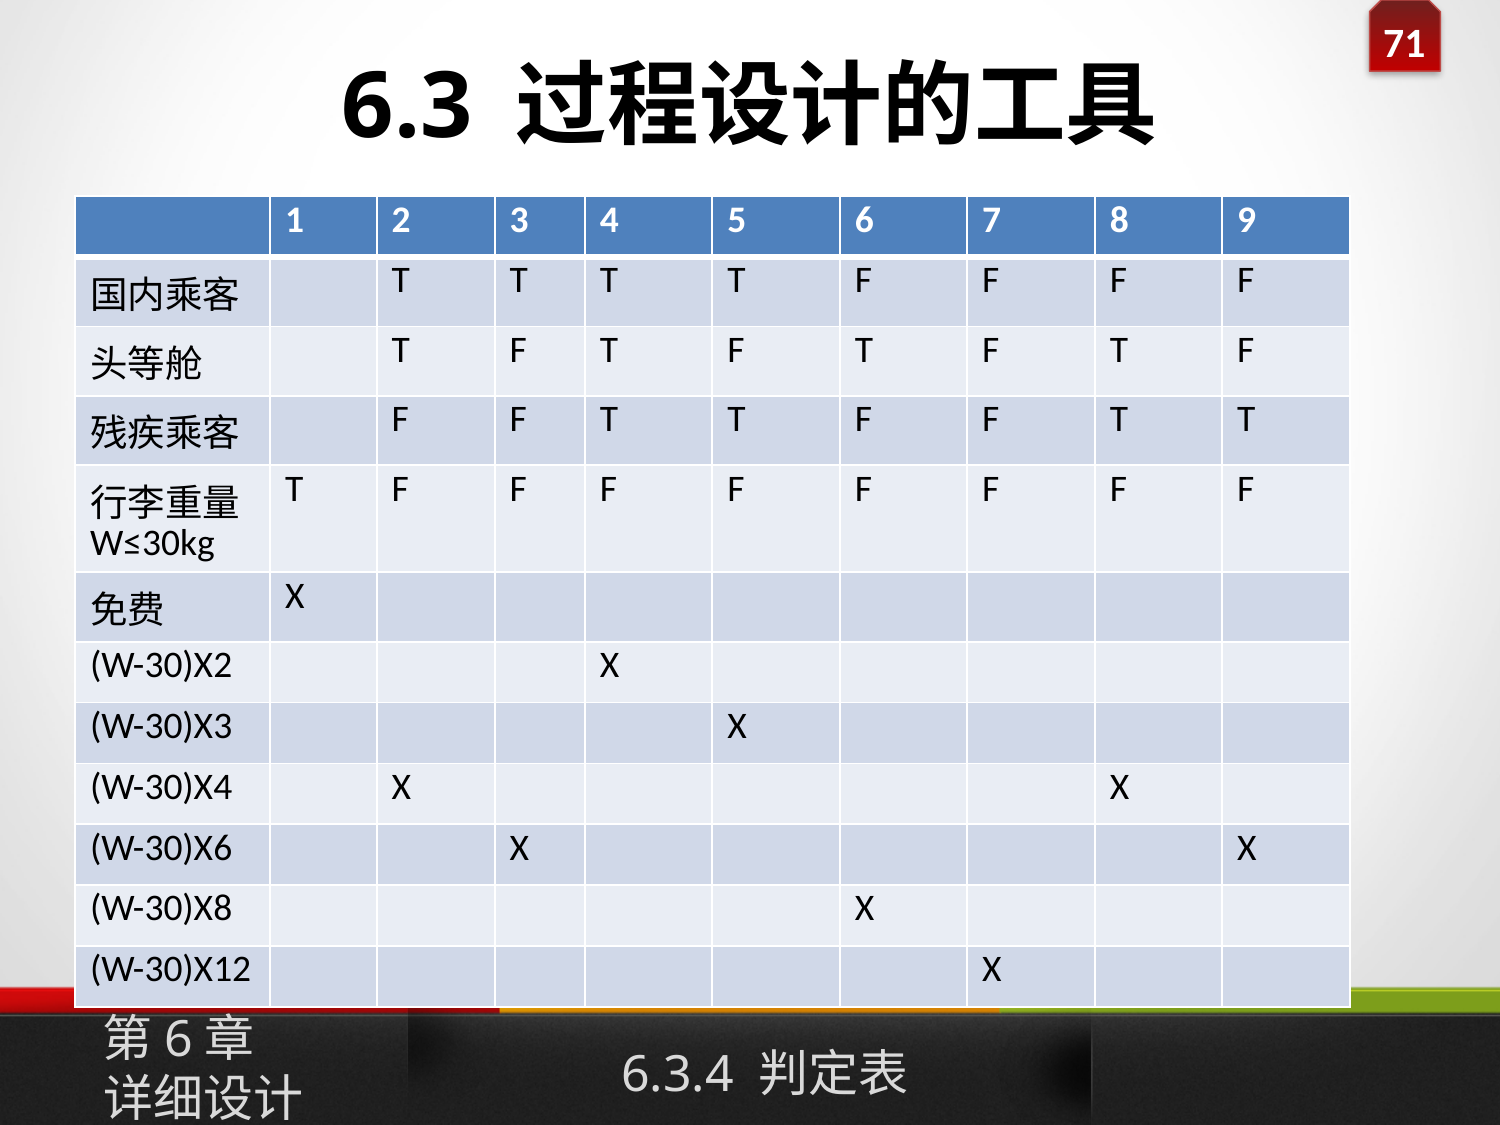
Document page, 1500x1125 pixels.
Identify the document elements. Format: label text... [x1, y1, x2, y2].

table_cell [378, 643, 494, 702]
table_cell [841, 947, 966, 1006]
table_cell [1223, 886, 1349, 945]
table_cell [713, 947, 839, 1006]
table_cell [496, 573, 584, 641]
table_cell 头等舱 [76, 327, 269, 395]
table_cell [586, 886, 711, 945]
table_cell F [968, 397, 1094, 464]
table_cell F [378, 466, 494, 571]
table_header 4 [586, 197, 711, 254]
table_cell [1223, 573, 1349, 641]
table_cell 国内乘客 [76, 260, 269, 326]
table_cell F [1223, 327, 1349, 395]
table_cell T [378, 260, 494, 326]
table_cell X [378, 764, 494, 823]
table_cell [713, 573, 839, 641]
table_cell X [841, 886, 966, 945]
table_cell F [496, 397, 584, 464]
table_cell [271, 886, 376, 945]
table_cell F [841, 397, 966, 464]
table_header 7 [968, 197, 1094, 254]
table_cell [586, 764, 711, 823]
table_cell T [1096, 327, 1221, 395]
table_cell [968, 886, 1094, 945]
table_cell 行李重量W≤30kg [76, 466, 269, 571]
table_cell [378, 886, 494, 945]
table_cell T [1223, 397, 1349, 464]
table_cell [1096, 643, 1221, 702]
table_cell [841, 643, 966, 702]
table_cell [968, 703, 1094, 763]
table_cell [496, 643, 584, 702]
table_cell [586, 825, 711, 884]
table_cell [271, 764, 376, 823]
table_cell [496, 947, 584, 1006]
table_cell [1223, 947, 1349, 1006]
table_cell F [496, 466, 584, 571]
table_cell [271, 947, 376, 1006]
text_box 6.3.4 判定表 [458, 1032, 1073, 1111]
table_cell [1223, 703, 1349, 763]
table_cell X [496, 825, 584, 884]
table_cell (W-30)X12 [76, 947, 269, 1006]
table_cell T [1096, 397, 1221, 464]
table_cell F [713, 466, 839, 571]
table_cell [713, 764, 839, 823]
table_cell [1096, 573, 1221, 641]
table_cell F [1096, 260, 1221, 326]
title 6.3 过程设计的工具 [75, 7, 1425, 195]
table_cell F [496, 327, 584, 395]
table_cell [378, 573, 494, 641]
table_cell [271, 825, 376, 884]
table_cell [841, 703, 966, 763]
table_cell [1223, 764, 1349, 823]
table_header [76, 197, 269, 254]
table_cell [378, 825, 494, 884]
table_cell X [271, 573, 376, 641]
table_cell F [968, 466, 1094, 571]
table_cell T [586, 397, 711, 464]
table_cell X [1223, 825, 1349, 884]
table_header 3 [496, 197, 584, 254]
table_cell [496, 703, 584, 763]
table_cell (W-30)X4 [76, 764, 269, 823]
table_cell F [1223, 260, 1349, 326]
table_cell (W-30)X8 [76, 886, 269, 945]
table_cell [496, 886, 584, 945]
table_cell X [713, 703, 839, 763]
table_cell [841, 573, 966, 641]
table_cell [271, 260, 376, 326]
table_cell X [968, 947, 1094, 1006]
table_header 2 [378, 197, 494, 254]
table_cell F [841, 466, 966, 571]
table_cell F [1096, 466, 1221, 571]
table_cell F [968, 260, 1094, 326]
table_cell [713, 825, 839, 884]
table_cell [713, 886, 839, 945]
table_cell [271, 703, 376, 763]
table_cell [1096, 703, 1221, 763]
table_cell T [586, 260, 711, 326]
table_cell T [713, 260, 839, 326]
table_cell T [271, 466, 376, 571]
table_header 8 [1096, 197, 1221, 254]
table_cell [968, 764, 1094, 823]
table_cell F [841, 260, 966, 326]
table_cell T [496, 260, 584, 326]
table_cell X [1096, 764, 1221, 823]
table_cell [968, 573, 1094, 641]
table_cell [968, 643, 1094, 702]
table_cell [1096, 886, 1221, 945]
table_cell [271, 327, 376, 395]
picture [0, 0, 1500, 1125]
table_cell T [713, 397, 839, 464]
table_header 5 [713, 197, 839, 254]
table_cell [1223, 643, 1349, 702]
table_cell T [378, 327, 494, 395]
table_cell [968, 825, 1094, 884]
table_cell [271, 397, 376, 464]
table_cell [713, 643, 839, 702]
table_header 6 [841, 197, 966, 254]
table_cell 残疾乘客 [76, 397, 269, 464]
table_cell F [378, 397, 494, 464]
table_cell X [586, 643, 711, 702]
table_cell F [586, 466, 711, 571]
table_cell T [586, 327, 711, 395]
table_cell [378, 947, 494, 1006]
table_cell (W-30)X3 [76, 703, 269, 763]
table_cell F [713, 327, 839, 395]
table_cell (W-30)X6 [76, 825, 269, 884]
table_cell (W-30)X2 [76, 643, 269, 702]
table_cell [1096, 947, 1221, 1006]
table_cell [586, 947, 711, 1006]
table_cell [586, 703, 711, 763]
table_cell 免费 [76, 573, 269, 641]
text_box 第6章 详细设计 [0, 1027, 408, 1106]
table_cell [378, 703, 494, 763]
table_cell [271, 643, 376, 702]
table_cell [841, 825, 966, 884]
table_cell [586, 573, 711, 641]
table_cell F [968, 327, 1094, 395]
table_cell [496, 764, 584, 823]
table_cell [841, 764, 966, 823]
table_header 1 [271, 197, 376, 254]
table_cell [1096, 825, 1221, 884]
table_cell F [1223, 466, 1349, 571]
table_header 9 [1223, 197, 1349, 254]
table_cell T [841, 327, 966, 395]
